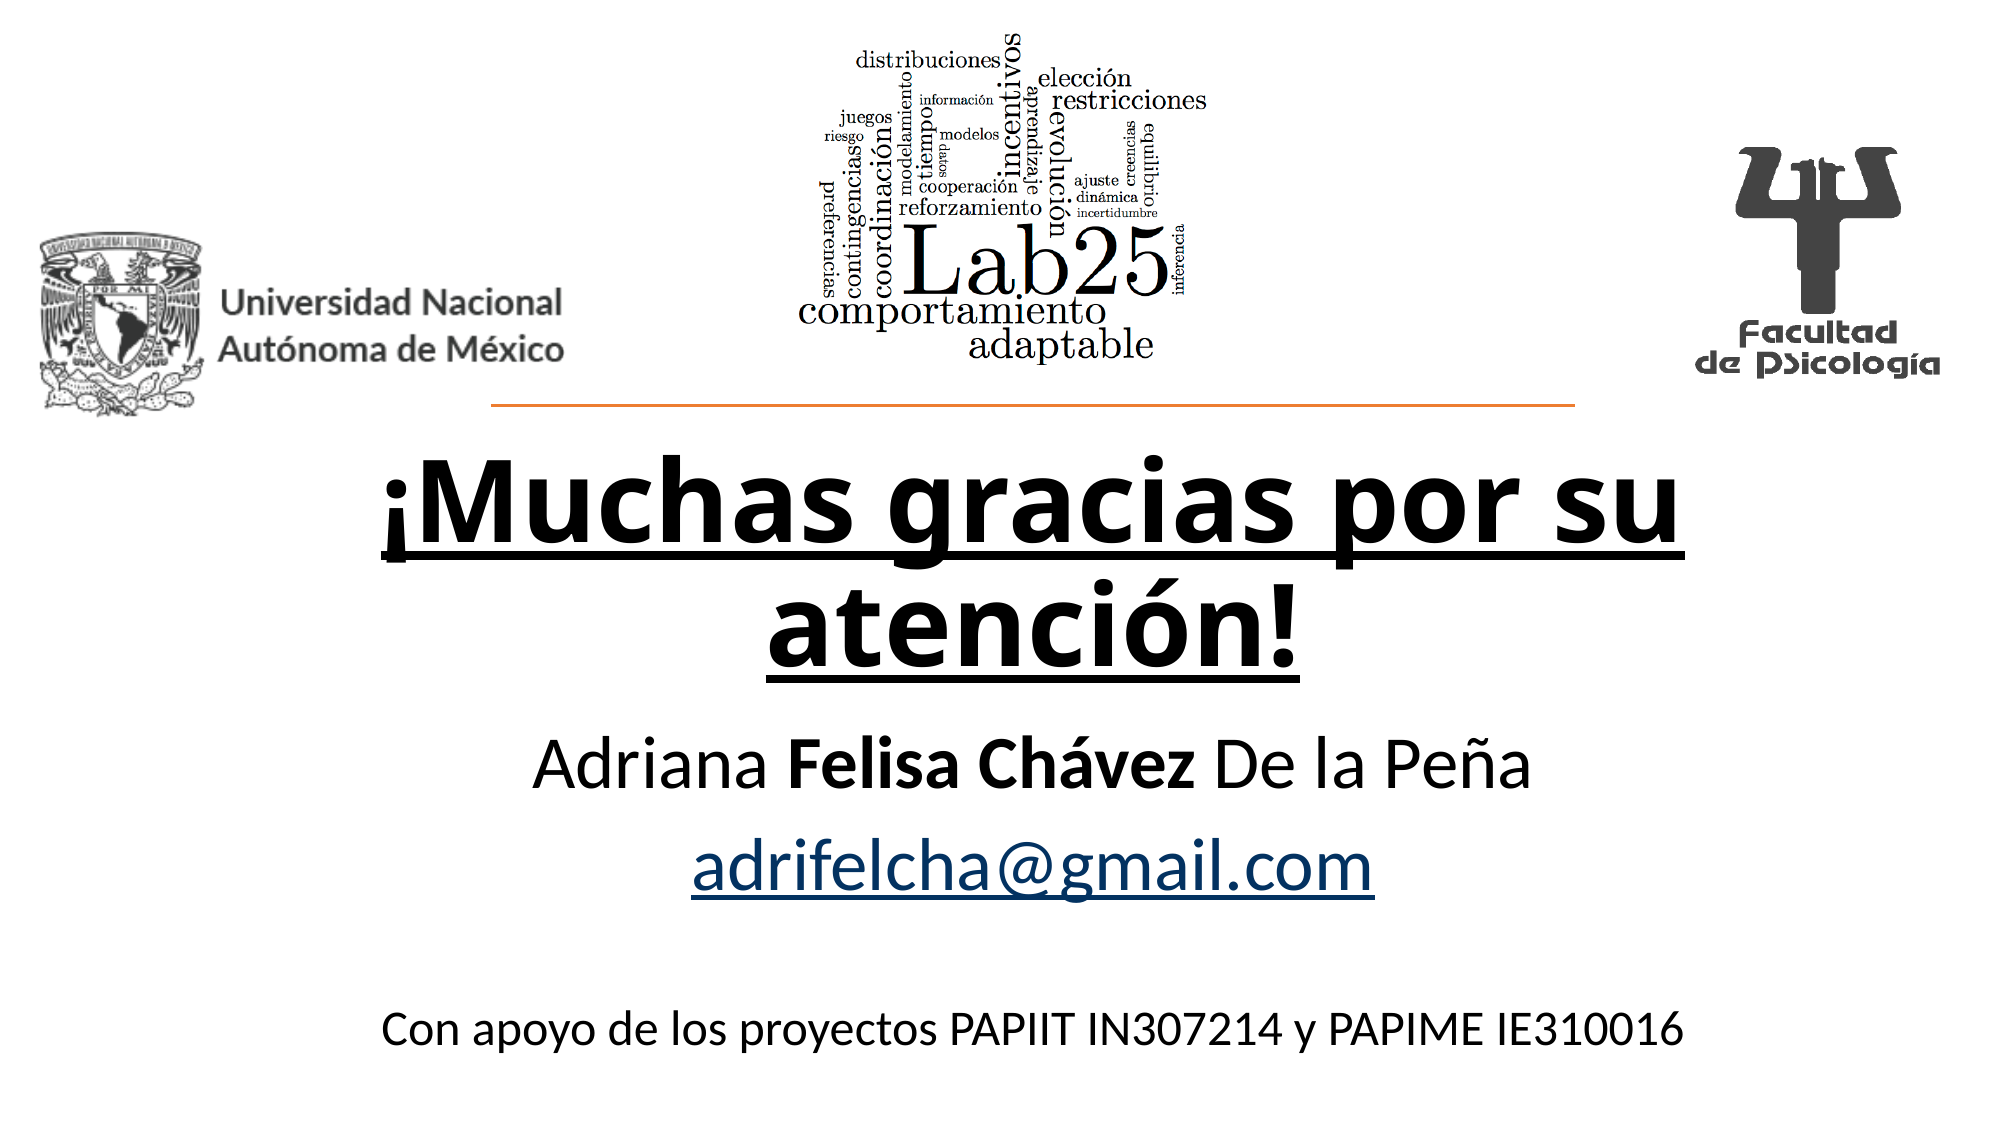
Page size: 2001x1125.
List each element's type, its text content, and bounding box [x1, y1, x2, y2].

picture [790, 15, 1228, 365]
title ¡Muchas gracias por su atención! [283, 306, 1784, 699]
picture [1695, 147, 1940, 379]
picture [7, 218, 583, 425]
subtitle Adriana Felisa Chávez De la Peña adrifelcha@gmail.com Con apoyo de los proyectos PAPIIT IN307214 y PAPIME IE310016 [88, 716, 1978, 1103]
